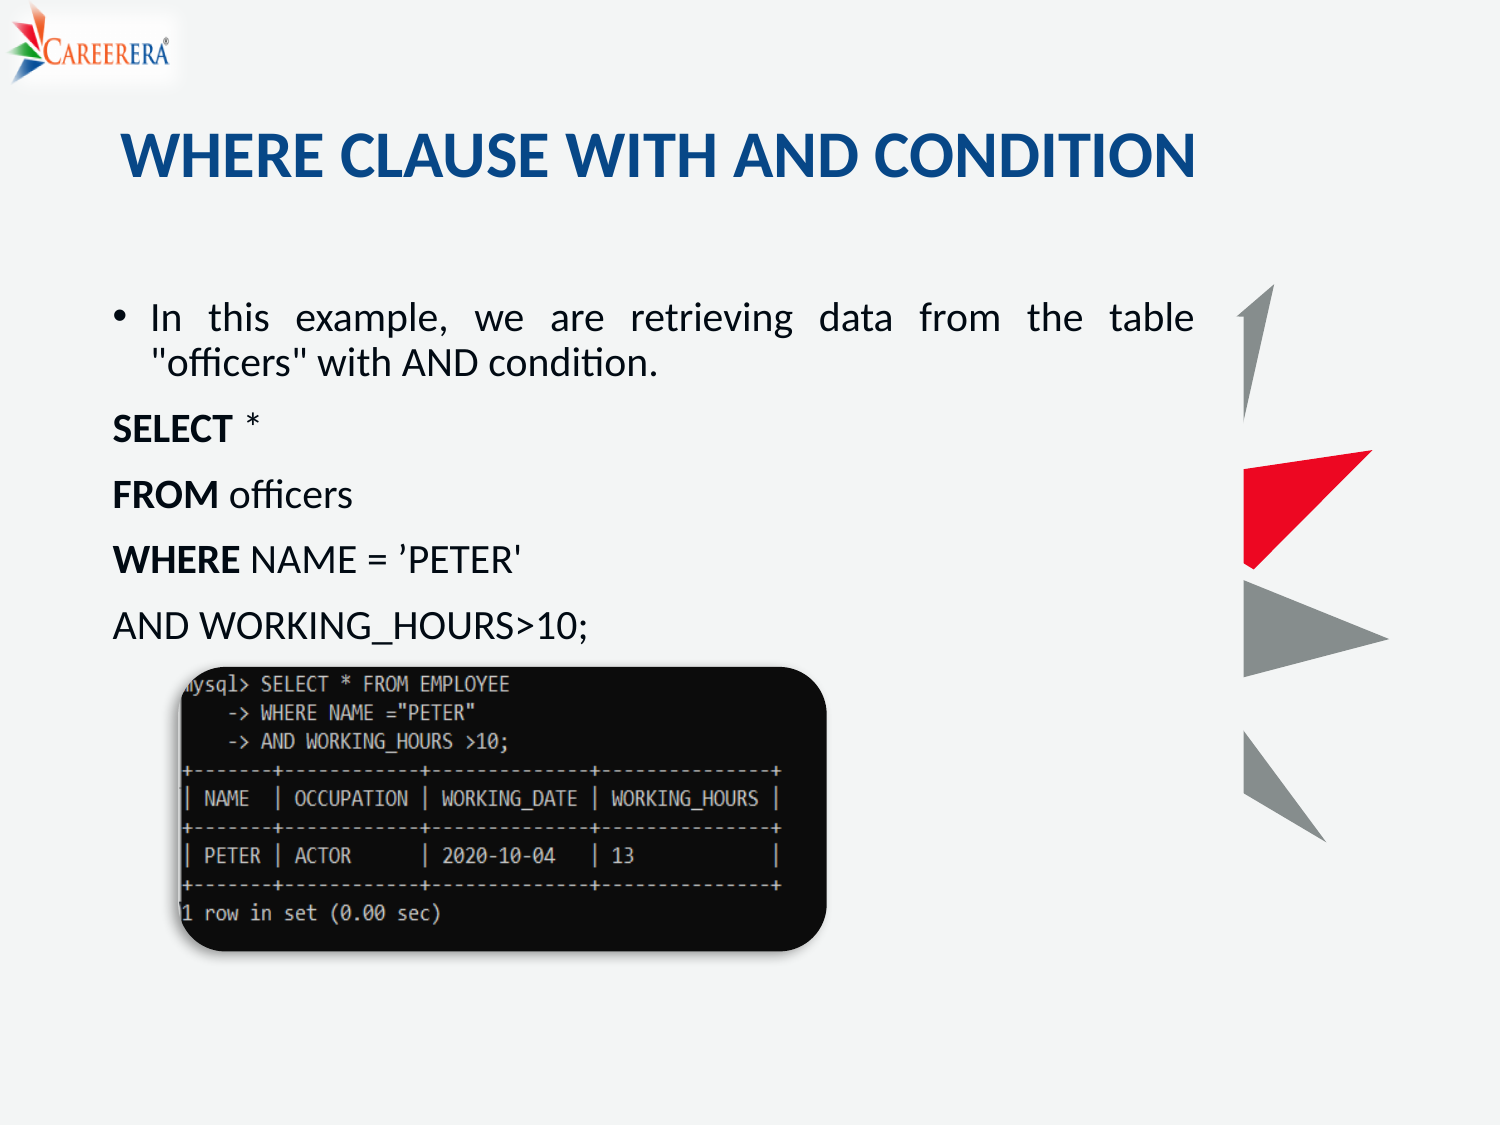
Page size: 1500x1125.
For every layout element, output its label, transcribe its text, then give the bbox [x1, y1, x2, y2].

picture [178, 666, 827, 952]
title WHERE CLAUSE WITH AND CONDITION [74, 81, 1245, 231]
picture [0, 0, 196, 104]
list In this example, we are retrieving data from the table "officers" with AND condition. SELECT * FROM officers WHERE NAME = ’PETER' AND WORKING_HOURS>10; [97, 277, 1211, 667]
